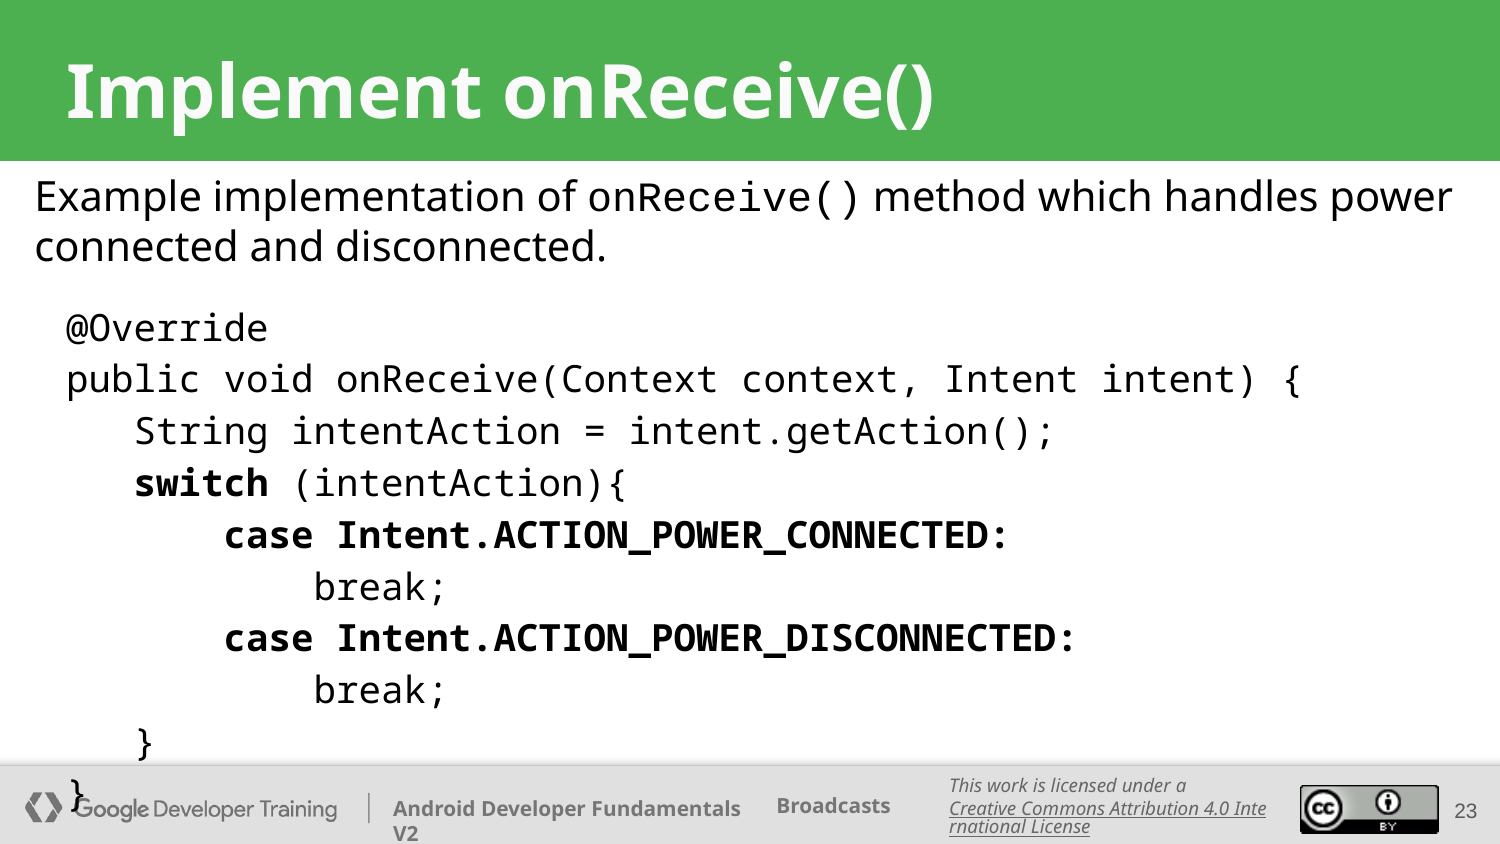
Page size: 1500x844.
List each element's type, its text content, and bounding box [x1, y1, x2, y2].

title Implement onReceive() [51, 28, 1449, 122]
list @Override public void onReceive(Context context, Intent intent) { String intentAction = intent.getAction(); switch (intentAction){ case Intent.ACTION_POWER_CONNECTED: break; case Intent.ACTION_POWER_DISCONNECTED: break; } } [51, 297, 1480, 778]
picture [1146, 783, 1151, 791]
text_box Example implementation of onReceive() method which handles power connected and disconnected. [19, 155, 1480, 297]
slide_number ‹#› [1402, 777, 1493, 842]
picture [0, 161, 1500, 844]
picture [1108, 783, 1113, 791]
